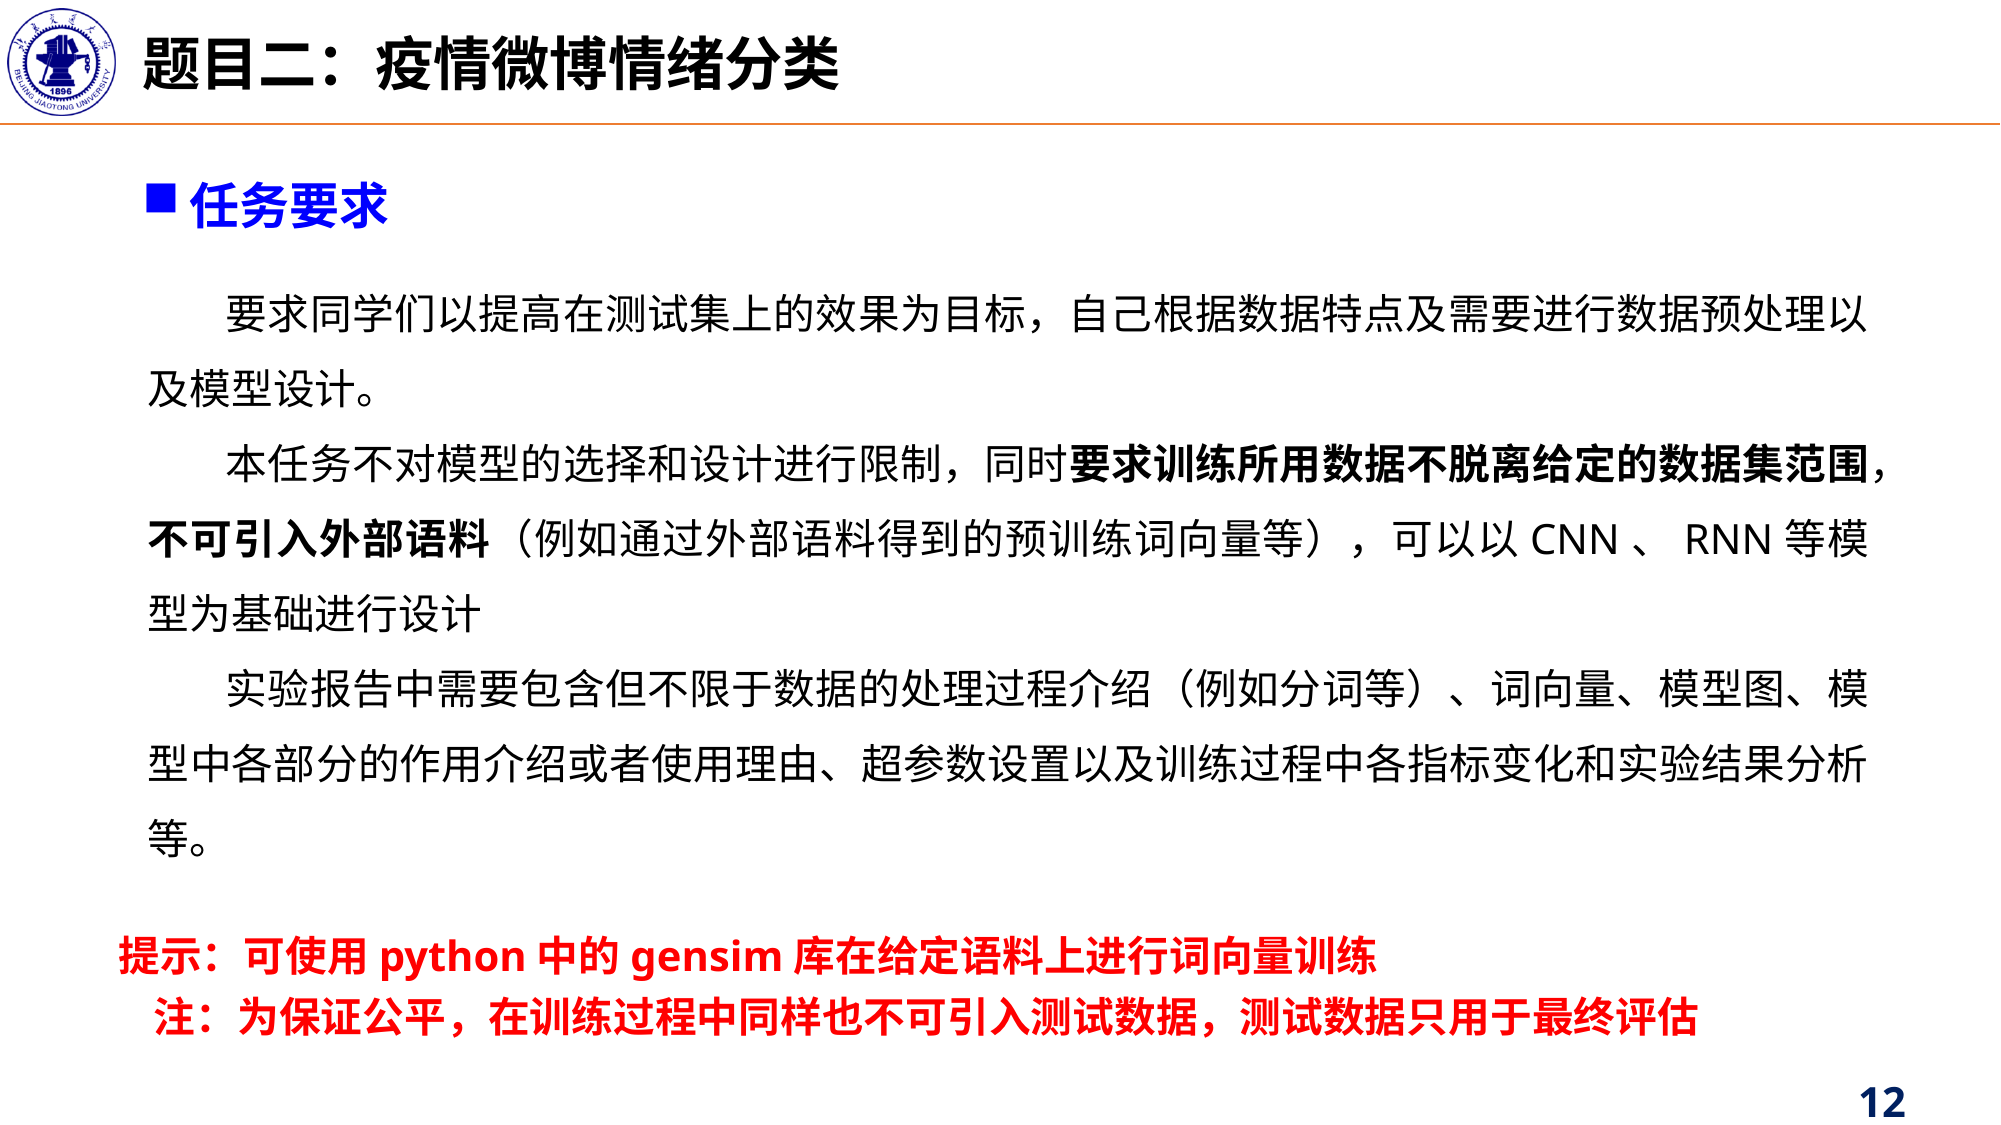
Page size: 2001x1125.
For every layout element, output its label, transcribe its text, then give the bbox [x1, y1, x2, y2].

text_box 注：为保证公平，在训练过程中同样也不可引入测试数据，测试数据只用于最终评估 [139, 982, 1714, 1048]
text_box 任务要求 [127, 136, 1781, 242]
text_box 要求同学们以提高在测试集上的效果为目标，自己根据数据特点及需要进行数据预处理以及模型设计。 本任务不对模型的选择和设计进行限制，同时要求训练所用数据不脱离给定的数据集范围，不可引入外部语料（例如通过外部语料得到的预训练词向量等），可以以CNN、RNN等模型为基础进行设计 实验报告中需要包含但不限于数据的处理过程介绍（例如分词等）、词向量、模型图、模型中各部分的作用介绍或者使用理由、超参数设置以及训练过程中各指标变化和实验结果分析等。 [133, 255, 1884, 871]
text_box 题目二：疫情微博情绪分类 [127, 19, 1958, 105]
picture [7, 8, 116, 116]
text_box 提示：可使用python中的gensim库在给定语料上进行词向量训练 [103, 922, 1393, 988]
